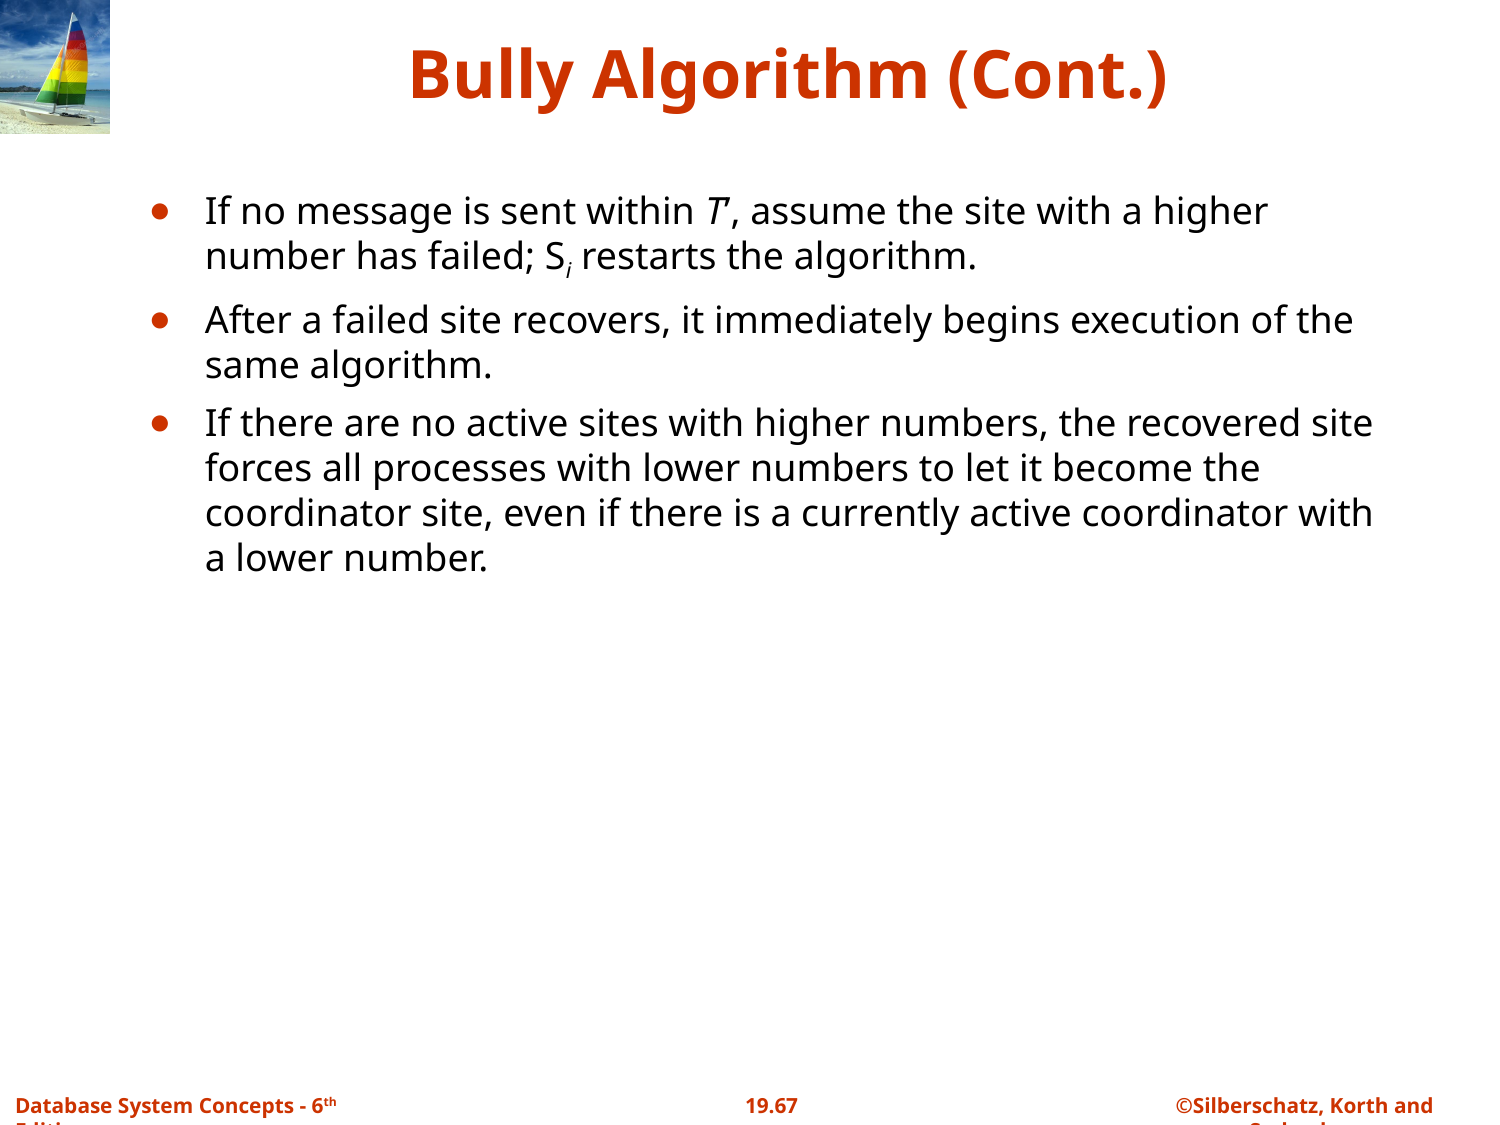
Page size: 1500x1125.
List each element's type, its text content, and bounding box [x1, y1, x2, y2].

title Bully Algorithm (Cont.) [126, 19, 1451, 120]
picture [0, 0, 110, 134]
list If no message is sent within T’, assume the site with a higher number has failed; Si restarts the algorithm. After a failed site recovers, it immediately begins execution of the same algorithm. If there are no active sites with higher numbers, the recovered site forces all processes with lower numbers to let it become the coordinator site, even if there is a currently active coordinator with a lower number. [133, 179, 1391, 700]
